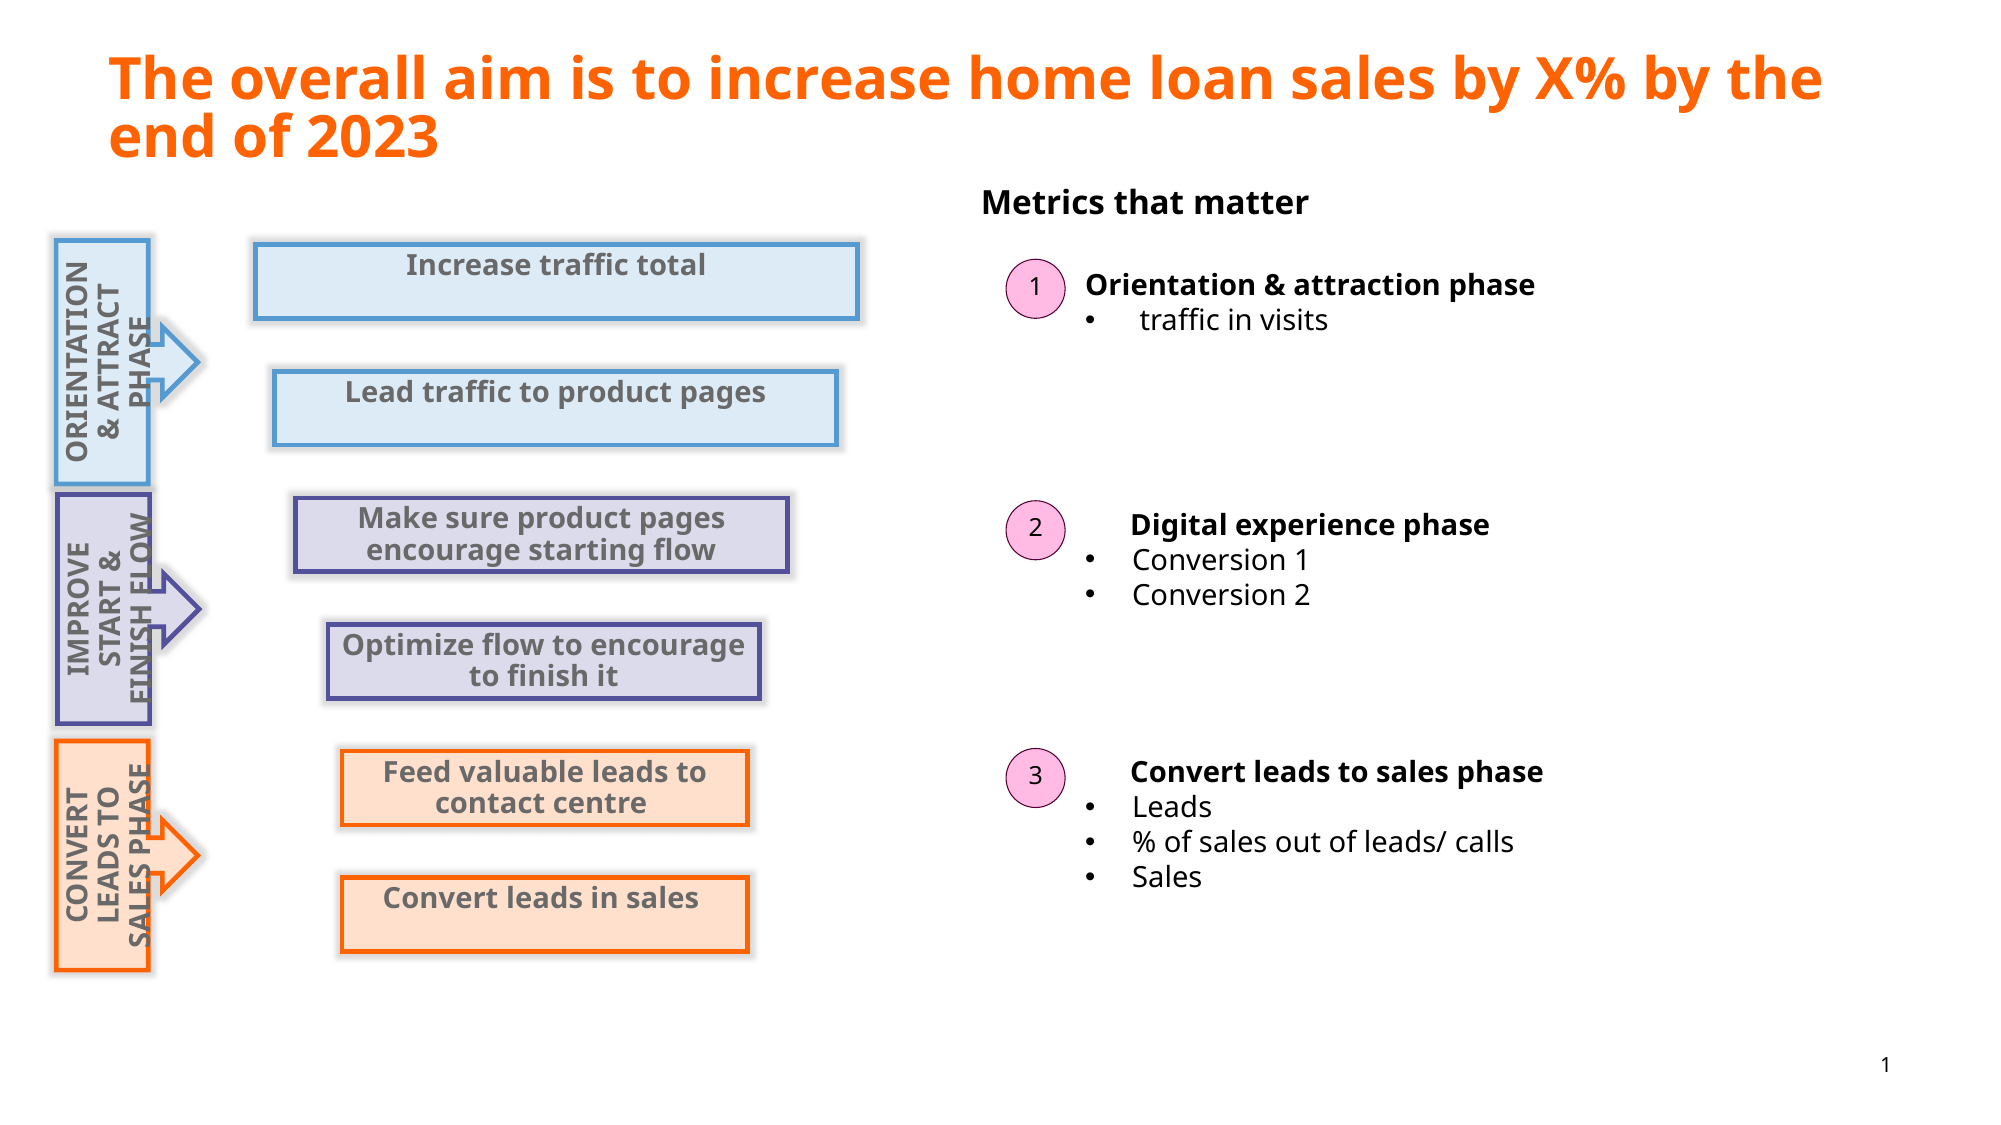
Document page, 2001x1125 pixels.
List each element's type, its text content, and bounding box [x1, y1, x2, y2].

title The overall aim is to increase home loan sales by X% by the end of 2023 [108, 53, 1893, 188]
text_box Increase traffic total [254, 244, 859, 320]
text_box Convert leads in sales [341, 877, 749, 953]
text_box Convert leads to sales phase Leads % of sales out of leads/ calls Sales [1070, 746, 1870, 861]
text_box ORIENTATION & ATTRACT PHASE [55, 239, 200, 486]
text_box Digital experience phase Conversion 1 Conversion 2 [1070, 498, 1870, 613]
text_box Feed valuable leads to contact centre [341, 750, 749, 826]
text_box CONVERT LEADS TO SALES PHASE [55, 739, 200, 972]
text_box Lead traffic to product pages [273, 370, 838, 446]
text_box Metrics that matter [974, 175, 1714, 228]
text_box IMPROVE START & FINISH FLOW [56, 493, 201, 725]
text_box 3 [1005, 747, 1067, 809]
text_box Orientation & attraction phase traffic in visits [1070, 259, 1870, 374]
text_box Make sure product pages encourage starting flow [294, 497, 788, 573]
text_box 2 [1005, 499, 1067, 561]
text_box Optimize flow to encourage to finish it [327, 623, 760, 699]
text_box 1 [1005, 258, 1067, 320]
slide_number 1 [1810, 1050, 1892, 1082]
